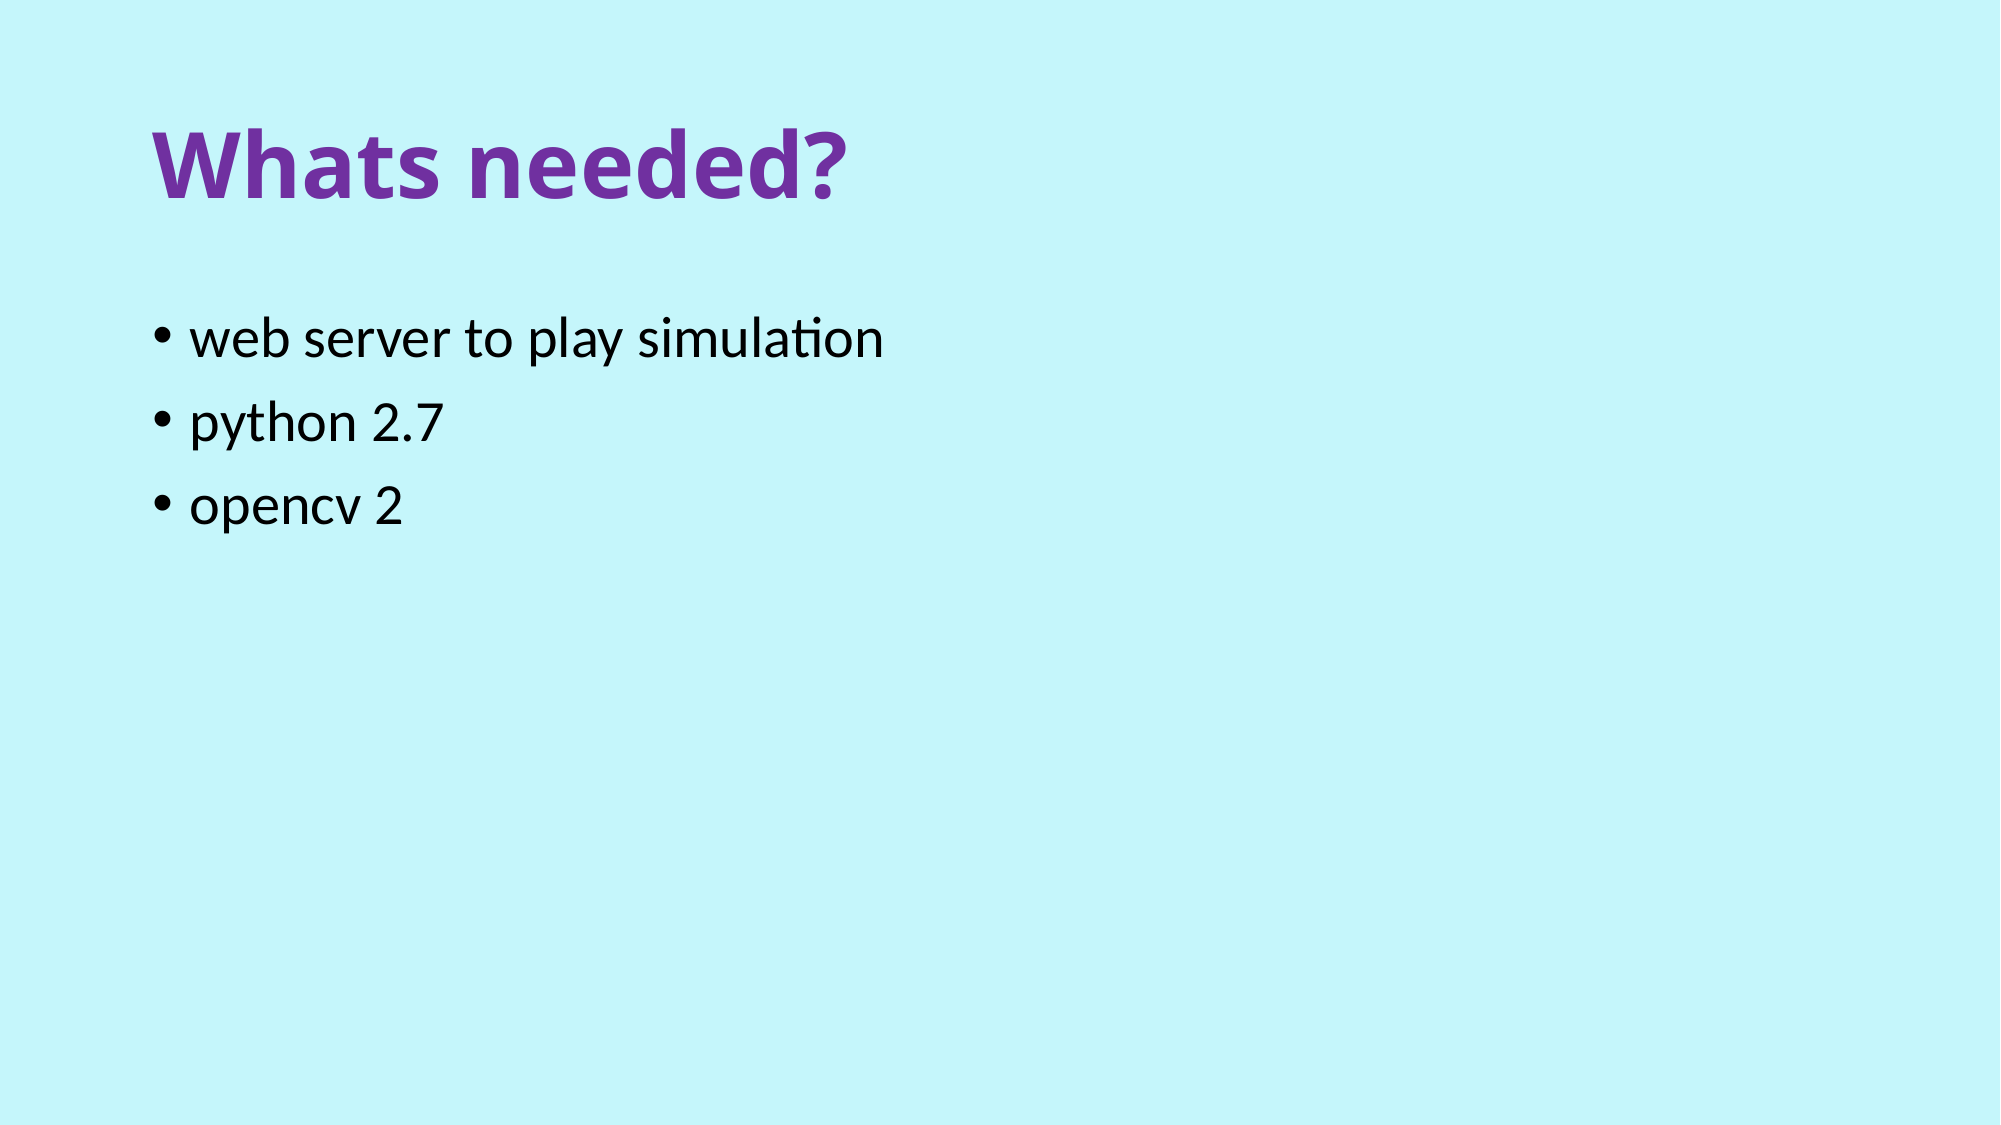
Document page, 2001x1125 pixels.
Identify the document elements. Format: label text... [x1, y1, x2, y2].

title Whats needed? [137, 59, 1863, 278]
list web server to play simulation python 2.7 opencv 2 [137, 299, 1863, 1014]
